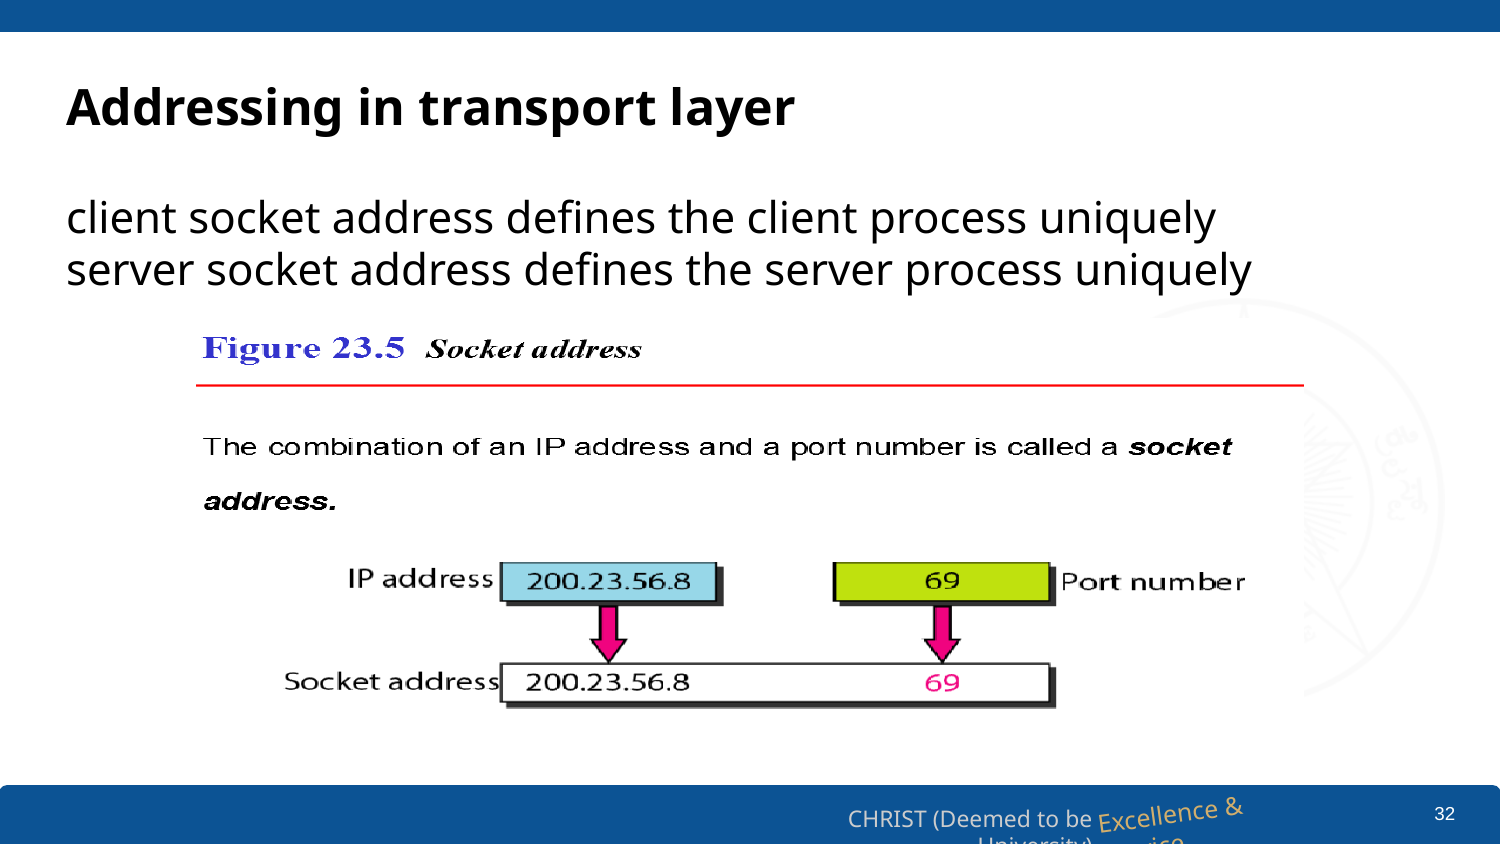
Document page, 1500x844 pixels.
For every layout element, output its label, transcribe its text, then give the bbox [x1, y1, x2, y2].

title Addressing in transport layer [51, 60, 1449, 155]
picture [195, 318, 1304, 745]
list client socket address defines the client process uniquely server socket address defines the server process uniquely [51, 174, 1449, 750]
slide_number ‹#› [1380, 788, 1471, 838]
